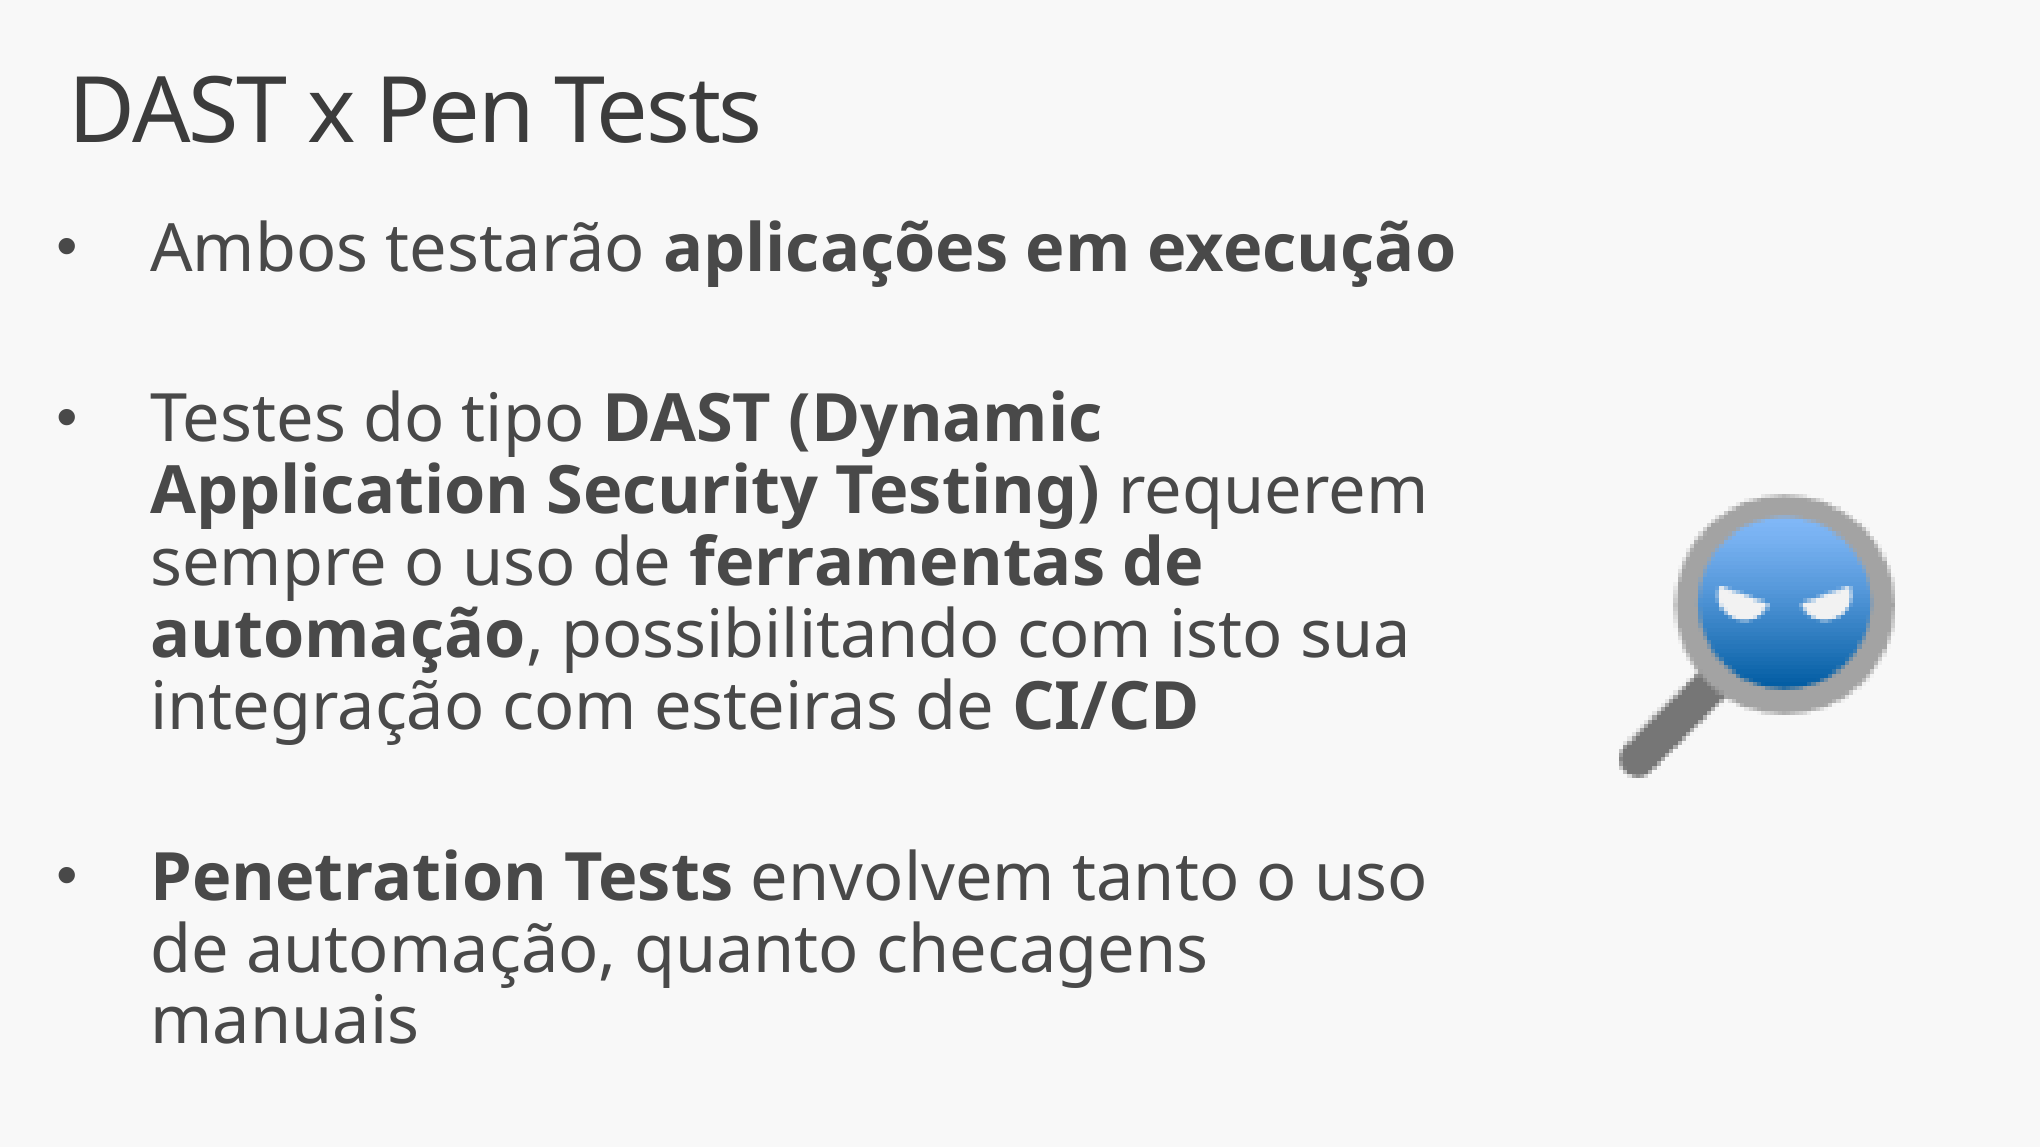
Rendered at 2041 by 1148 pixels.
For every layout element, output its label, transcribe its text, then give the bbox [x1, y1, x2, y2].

list Ambos testarão aplicações em execução Testes do tipo DAST (Dynamic Application Security Testing) requerem sempre o uso de ferramentas de automação, possibilitando com isto sua integração com esteiras de CI/CD Penetration Tests envolvem tanto o uso de automação, quanto checagens manuais [32, 198, 1483, 1148]
title DAST x Pen Tests [45, 48, 1996, 199]
picture [1607, 485, 1908, 787]
